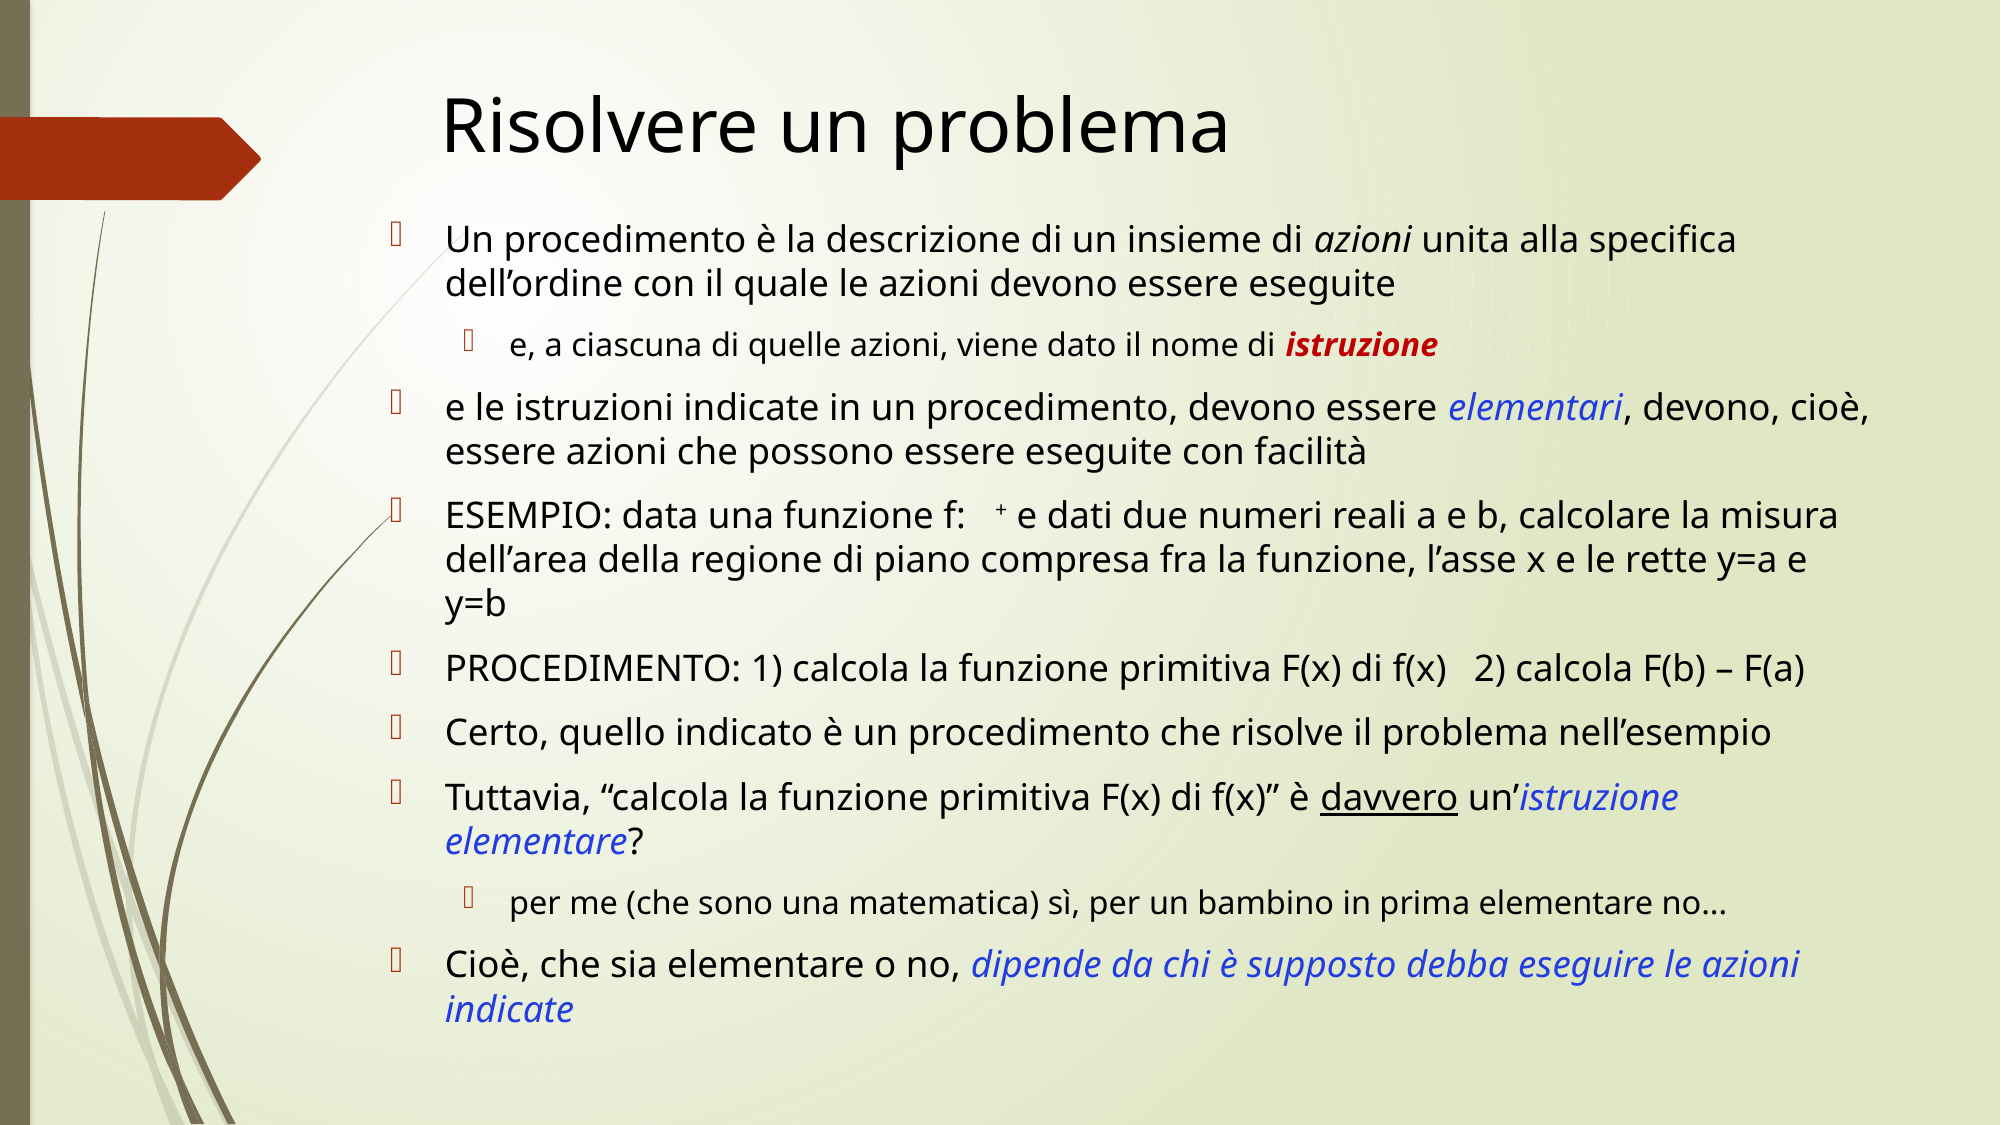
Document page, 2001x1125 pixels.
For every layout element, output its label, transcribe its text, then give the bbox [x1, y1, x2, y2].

title Risolvere un problema [425, 69, 1888, 193]
